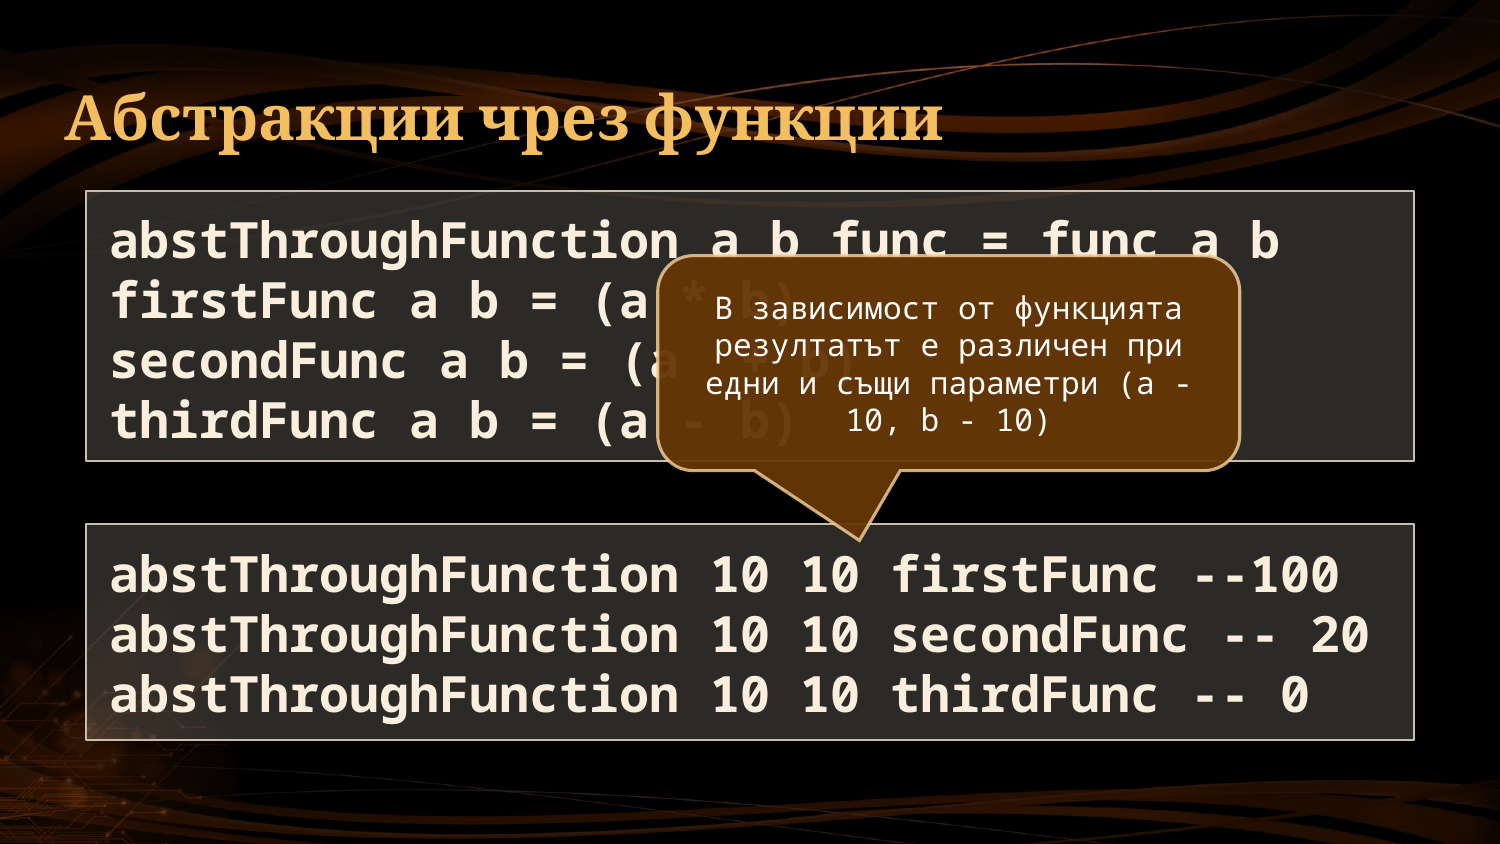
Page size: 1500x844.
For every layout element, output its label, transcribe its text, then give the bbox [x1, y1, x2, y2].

picture [0, 0, 1500, 844]
text_box abstThroughFunction a b func = func a b firstFunc a b = (a * b) secondFunc a b = (a + b) thirdFunc a b = (a - b) [86, 190, 1414, 461]
text_box В зависимост от функцията резултатът е различен при едни и същи параметри (a - 10, b - 10) [657, 255, 1240, 541]
text_box abstThroughFunction 10 10 firstFunc --100 abstThroughFunction 10 10 secondFunc -- 20 abstThroughFunction 10 10 thirdFunc -- 0 [86, 524, 1414, 740]
title Абстракции чрез функции [51, 72, 1449, 167]
